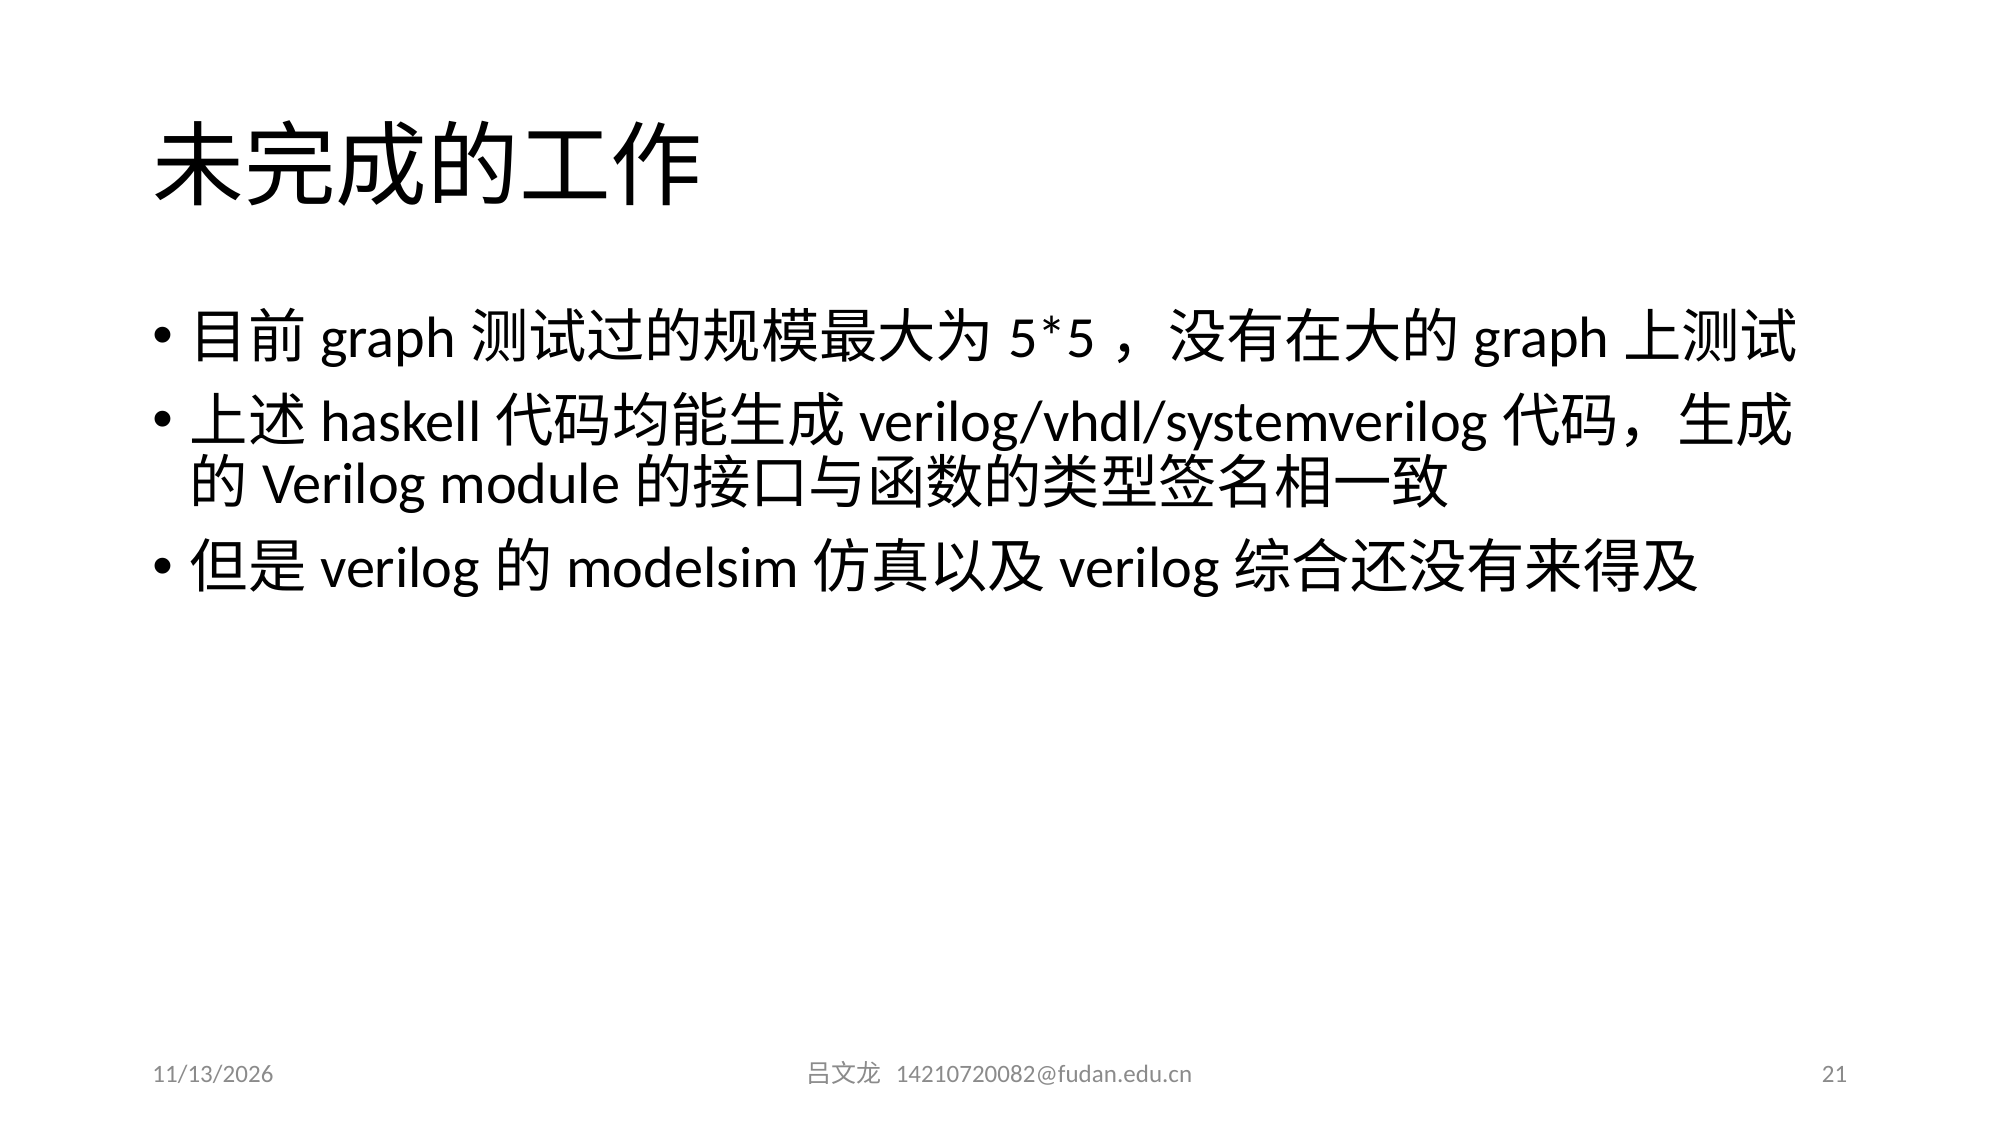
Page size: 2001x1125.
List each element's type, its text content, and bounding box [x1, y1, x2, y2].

title 未完成的工作 [137, 59, 1863, 278]
list 目前graph测试过的规模最大为5*5，没有在大的graph上测试 上述haskell代码均能生成verilog/vhdl/systemverilog代码，生成的Verilog module的接口与函数的类型签名相一致 但是verilog的modelsim仿真以及verilog综合还没有来得及 [137, 299, 1863, 1014]
slide_number 21 [1412, 1042, 1863, 1103]
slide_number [137, 1042, 588, 1103]
footer 吕文龙 14210720082@fudan.edu.cn [662, 1042, 1338, 1103]
